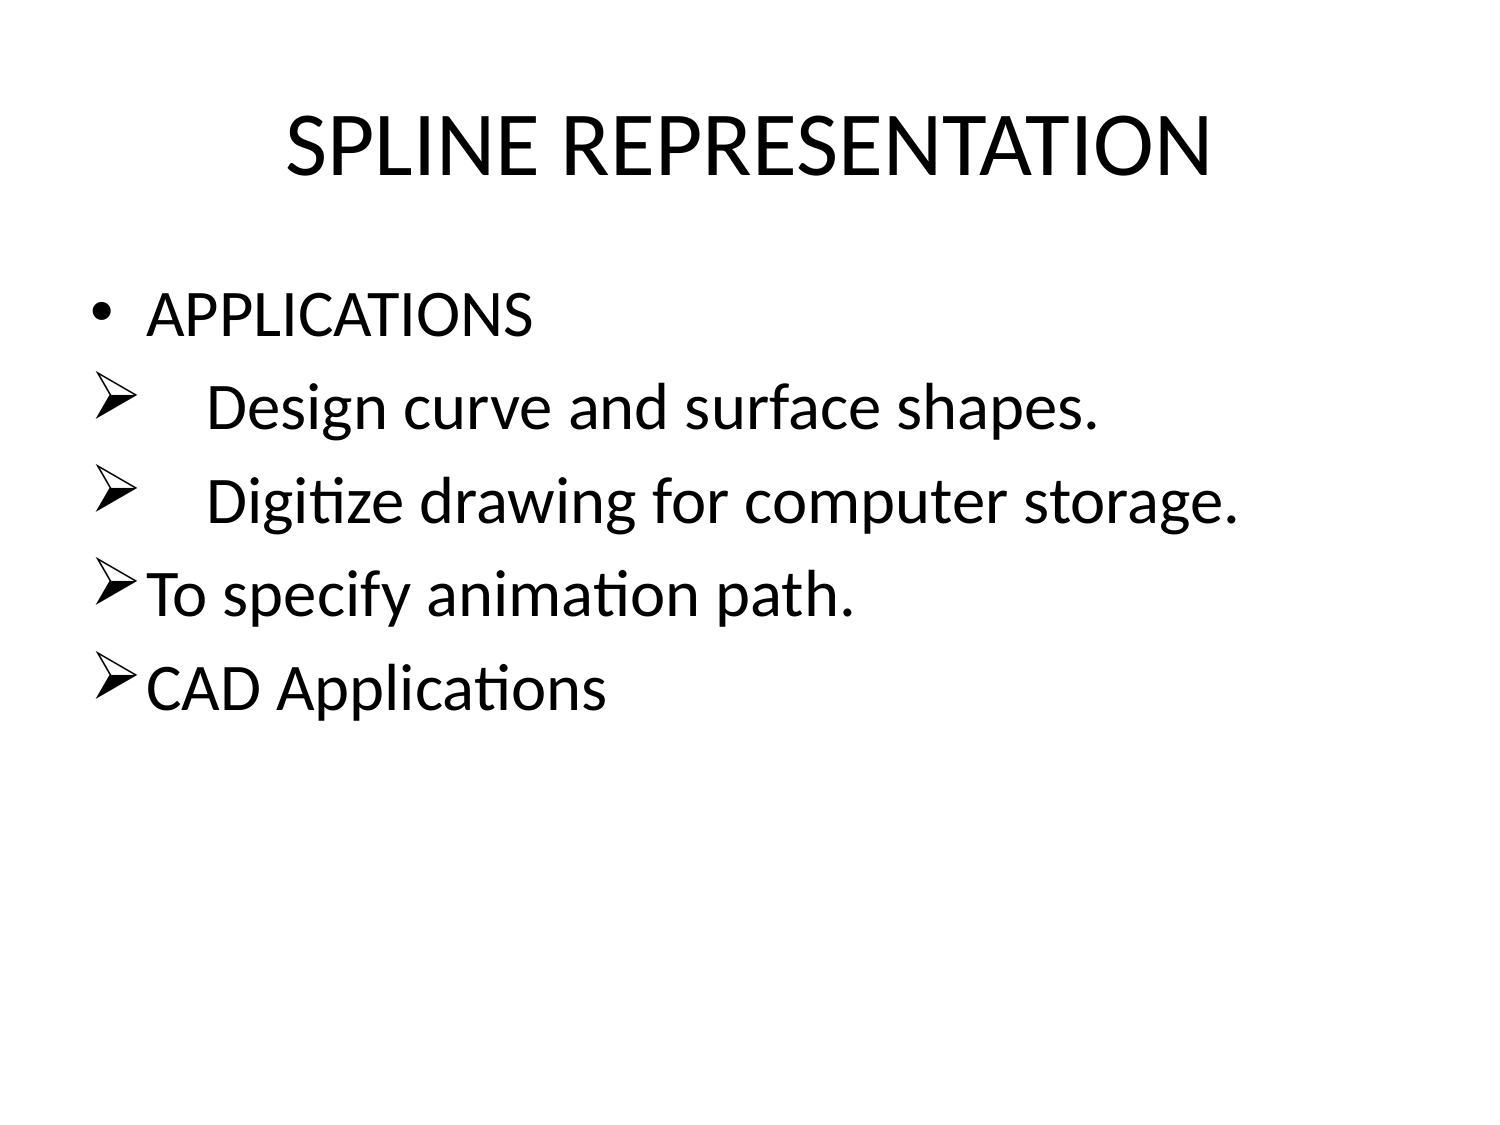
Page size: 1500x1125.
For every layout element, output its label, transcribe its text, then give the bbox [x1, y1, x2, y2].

list APPLICATIONS Design curve and surface shapes. Digitize drawing for computer storage. To specify animation path. CAD Applications [75, 262, 1425, 1005]
title SPLINE REPRESENTATION [75, 45, 1425, 233]
